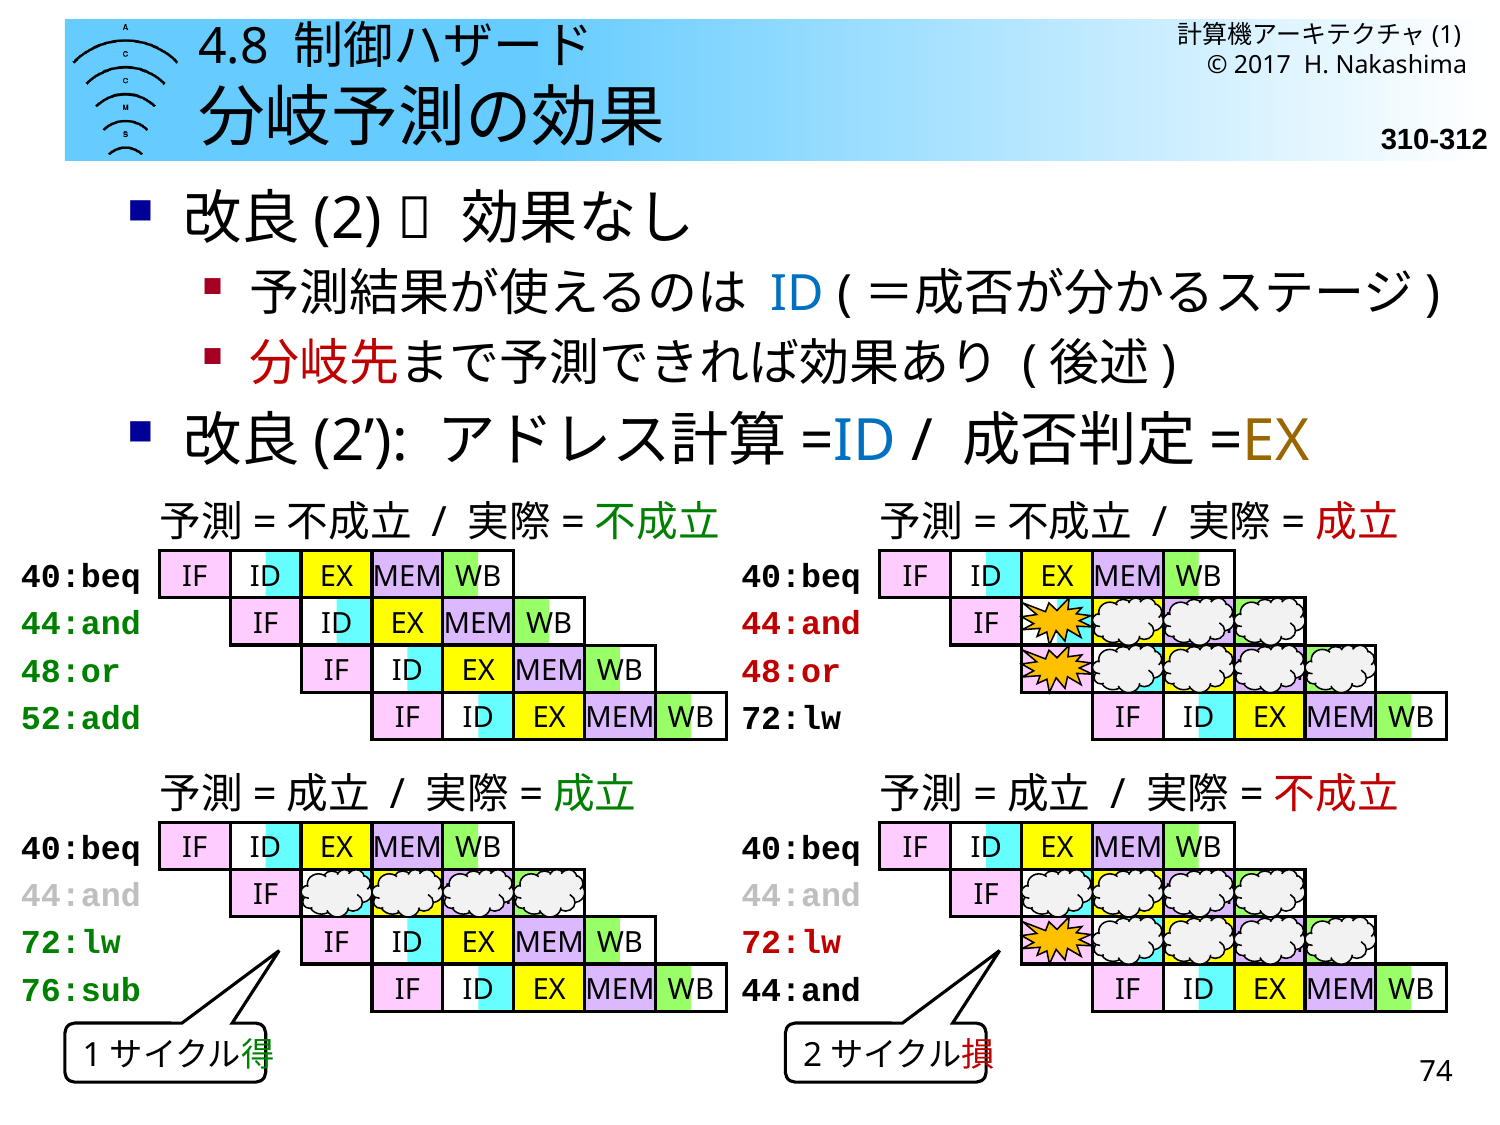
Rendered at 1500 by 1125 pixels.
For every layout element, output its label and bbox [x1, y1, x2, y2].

text_box [159, 775, 821, 1012]
text_box [879, 775, 1459, 1012]
slide_number [1155, 1024, 1468, 1100]
text_box [879, 503, 1459, 740]
text_box [64, 950, 280, 1083]
picture [72, 24, 178, 155]
text_box [785, 950, 1000, 1083]
text_box [1340, 113, 1500, 161]
text_box [5, 822, 101, 1012]
title [183, 19, 1459, 161]
footer [1151, 19, 1483, 80]
text_box [5, 550, 101, 740]
list [112, 172, 1469, 492]
text_box [159, 503, 821, 740]
